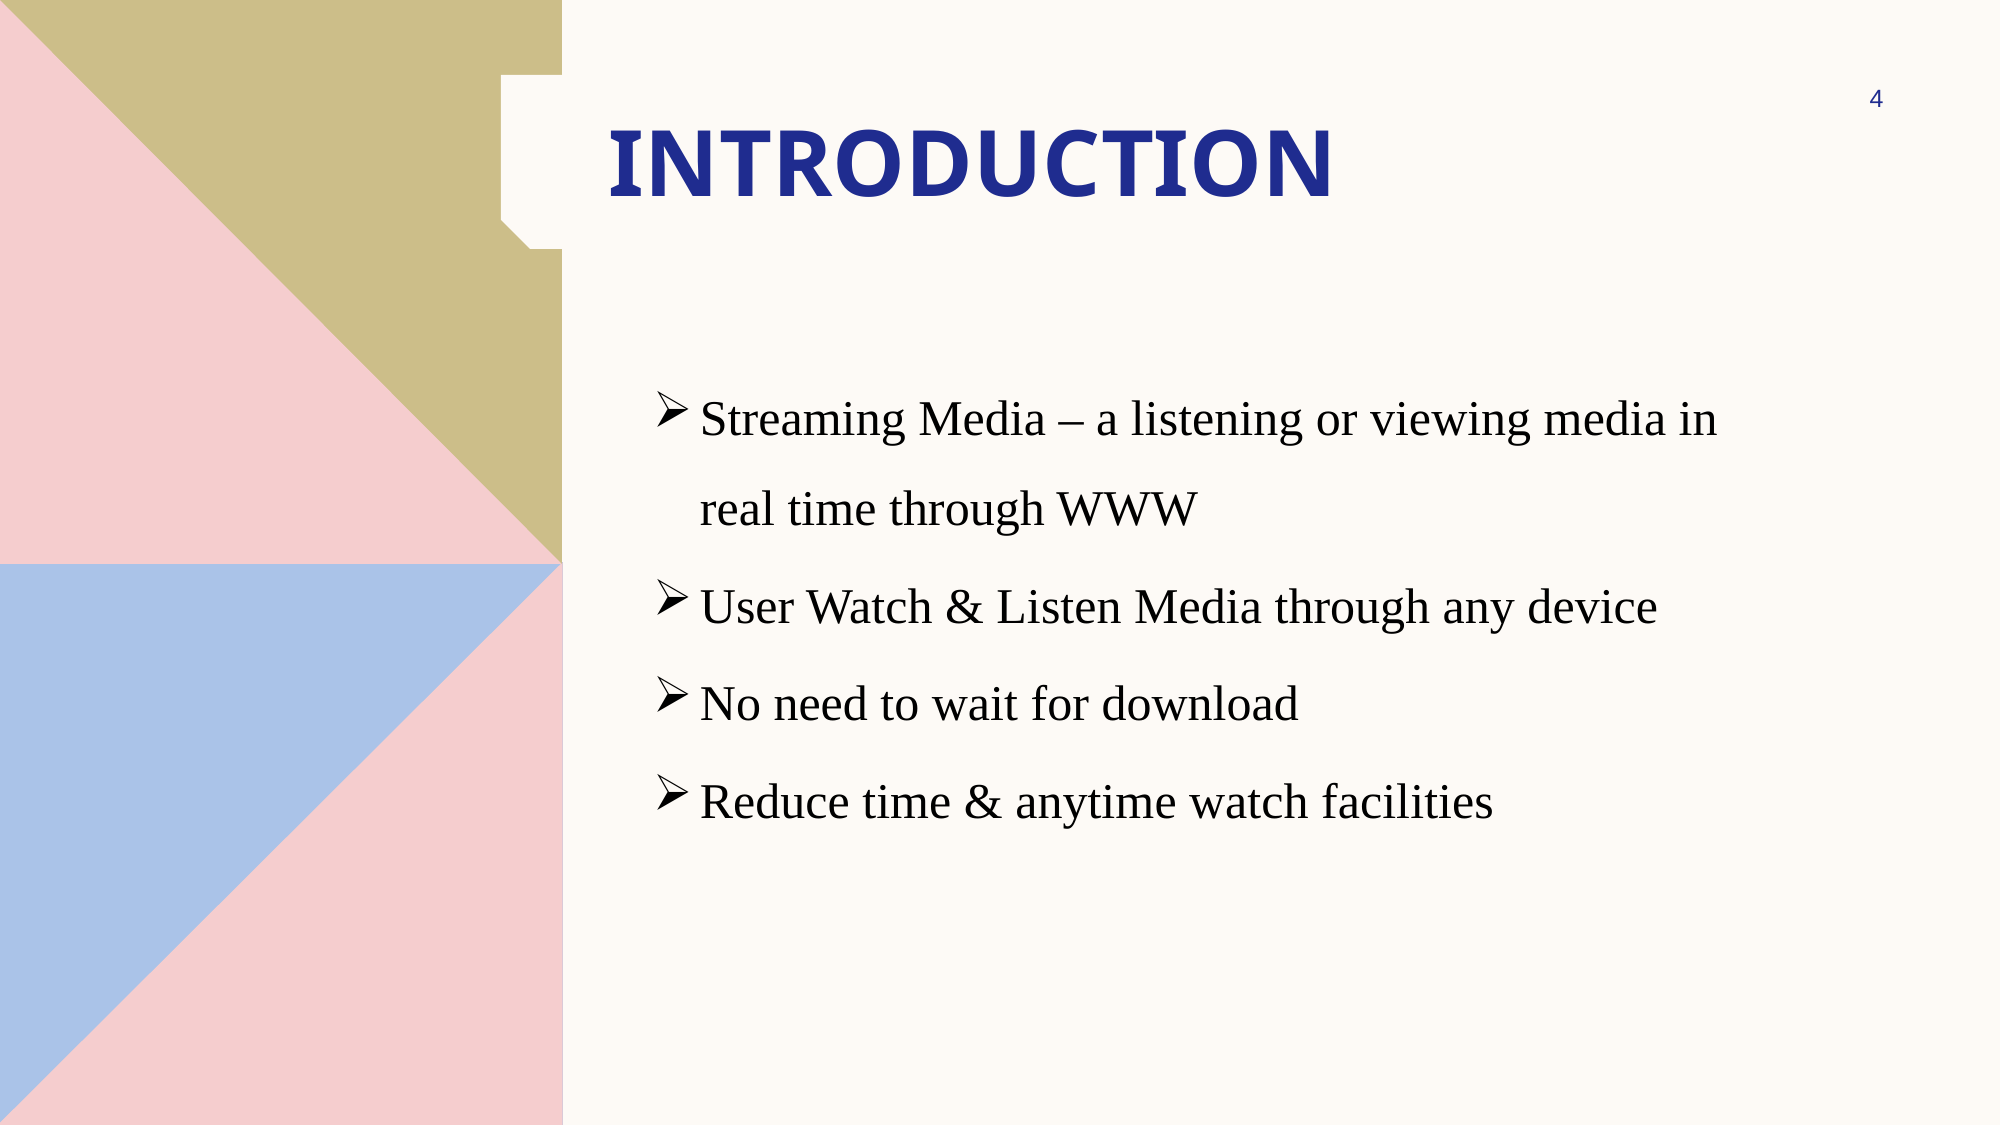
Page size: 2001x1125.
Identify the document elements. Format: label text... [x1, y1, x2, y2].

text_box [499, 73, 1439, 250]
slide_number 4 [1795, 75, 1958, 120]
title Introduction [593, 97, 1704, 224]
list Streaming Media – a listening or viewing media in real time through WWW User Watch & Listen Media through any device No need to wait for download Reduce time & anytime watch facilities [638, 348, 1749, 792]
